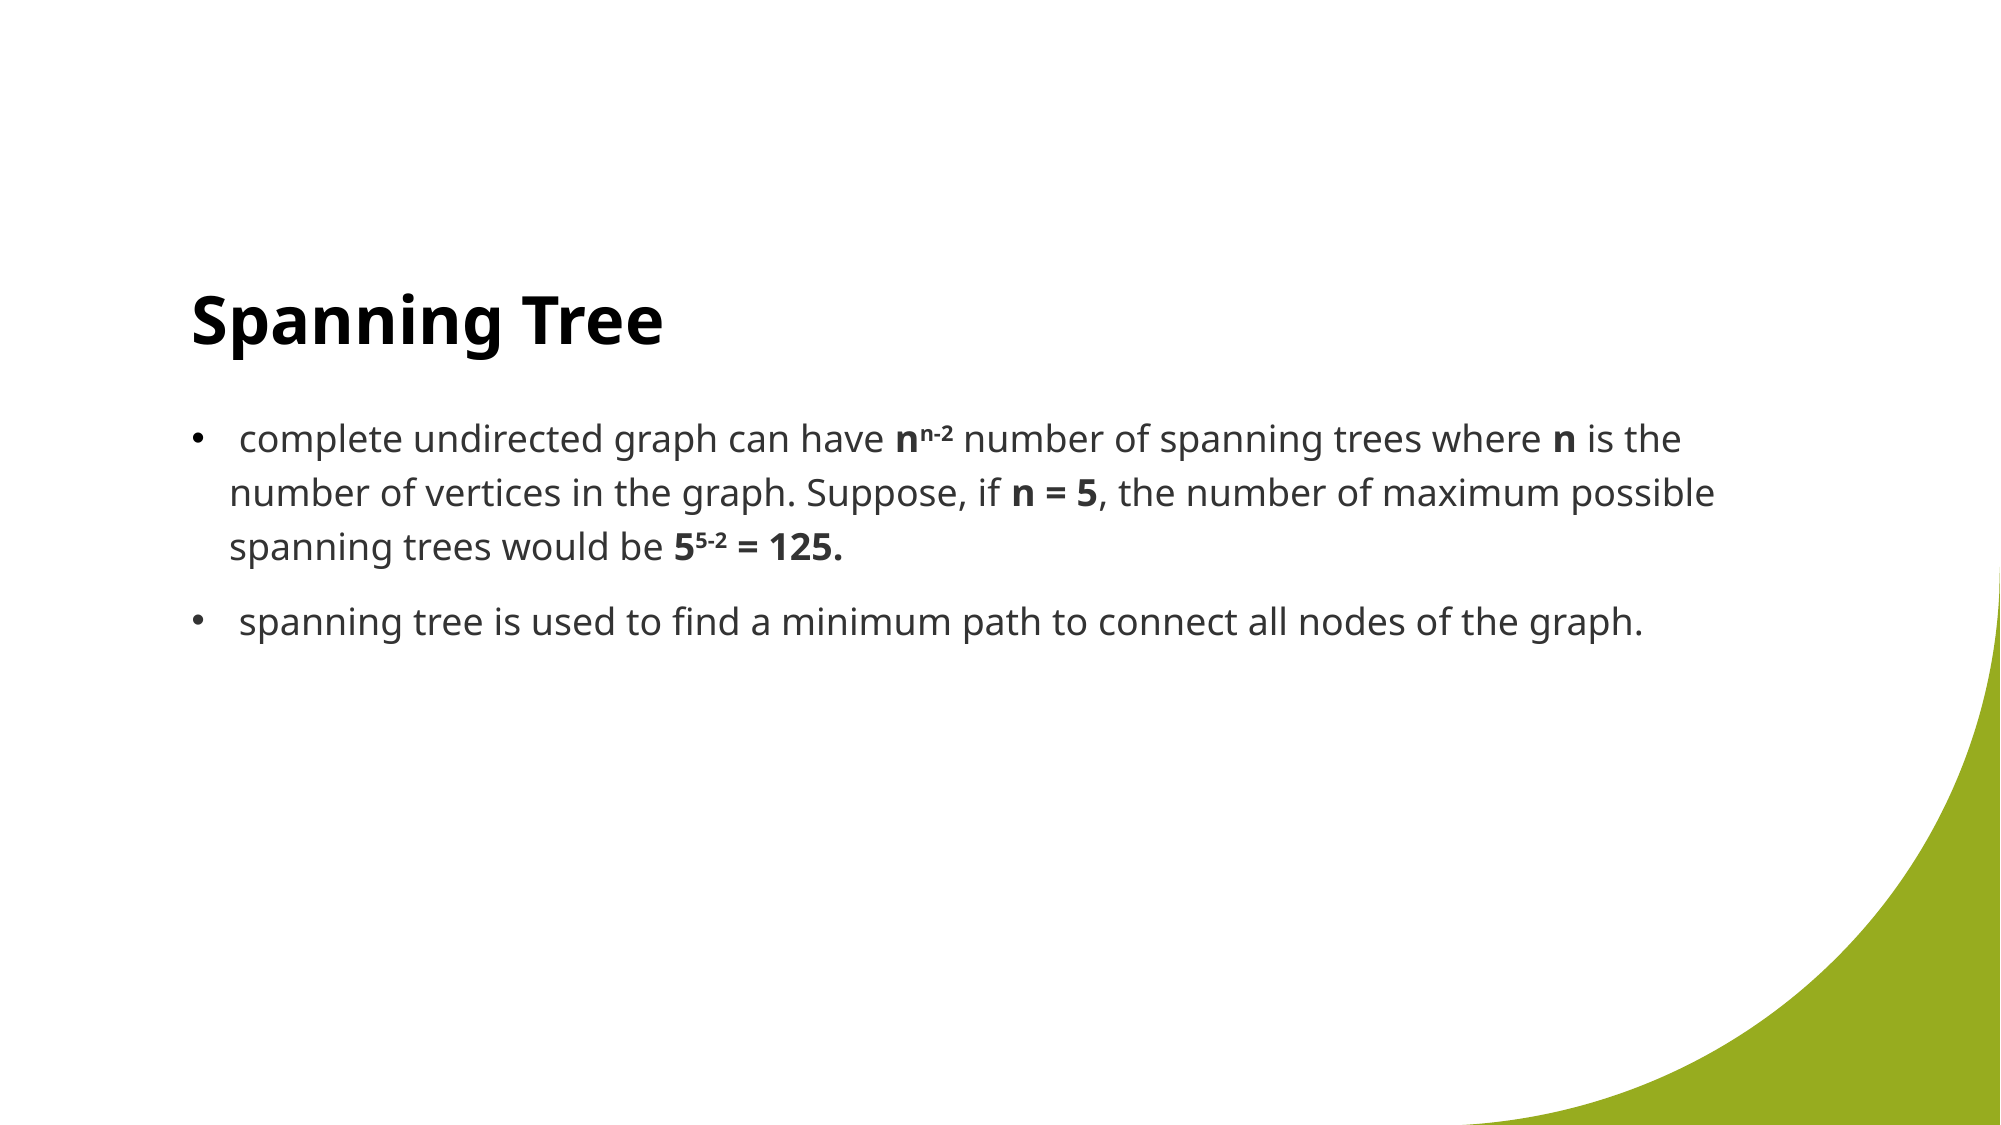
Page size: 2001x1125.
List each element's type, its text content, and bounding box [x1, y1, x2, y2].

title Spanning Tree [176, 118, 1809, 366]
list complete undirected graph can have nn-2 number of spanning trees where n is the number of vertices in the graph. Suppose, if n = 5, the number of maximum possible spanning trees would be 55-2 = 125. spanning tree is used to find a minimum path to connect all nodes of the graph. [176, 398, 1809, 975]
